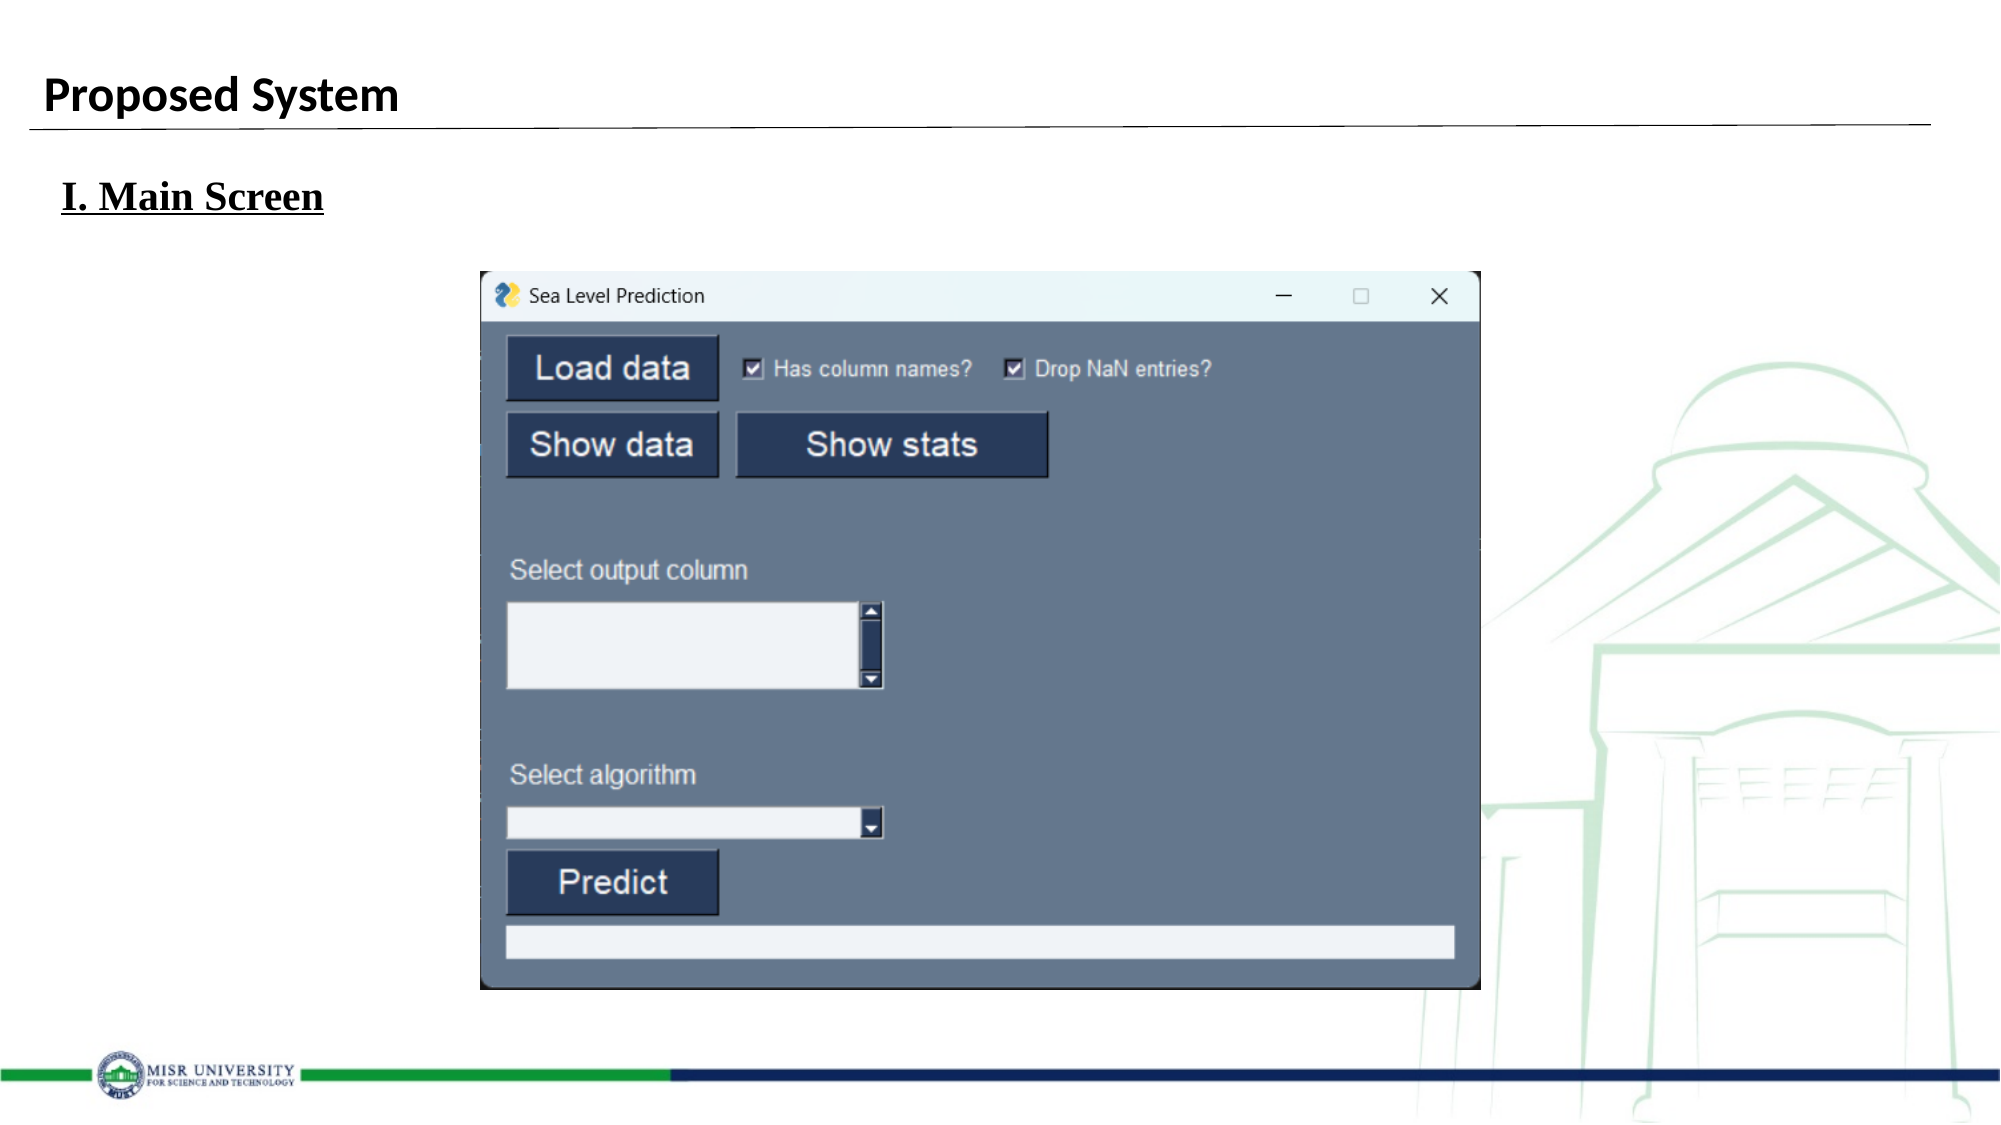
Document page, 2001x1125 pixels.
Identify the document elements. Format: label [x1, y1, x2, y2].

text_box [29, 124, 1931, 130]
picture [0, 0, 2000, 1123]
